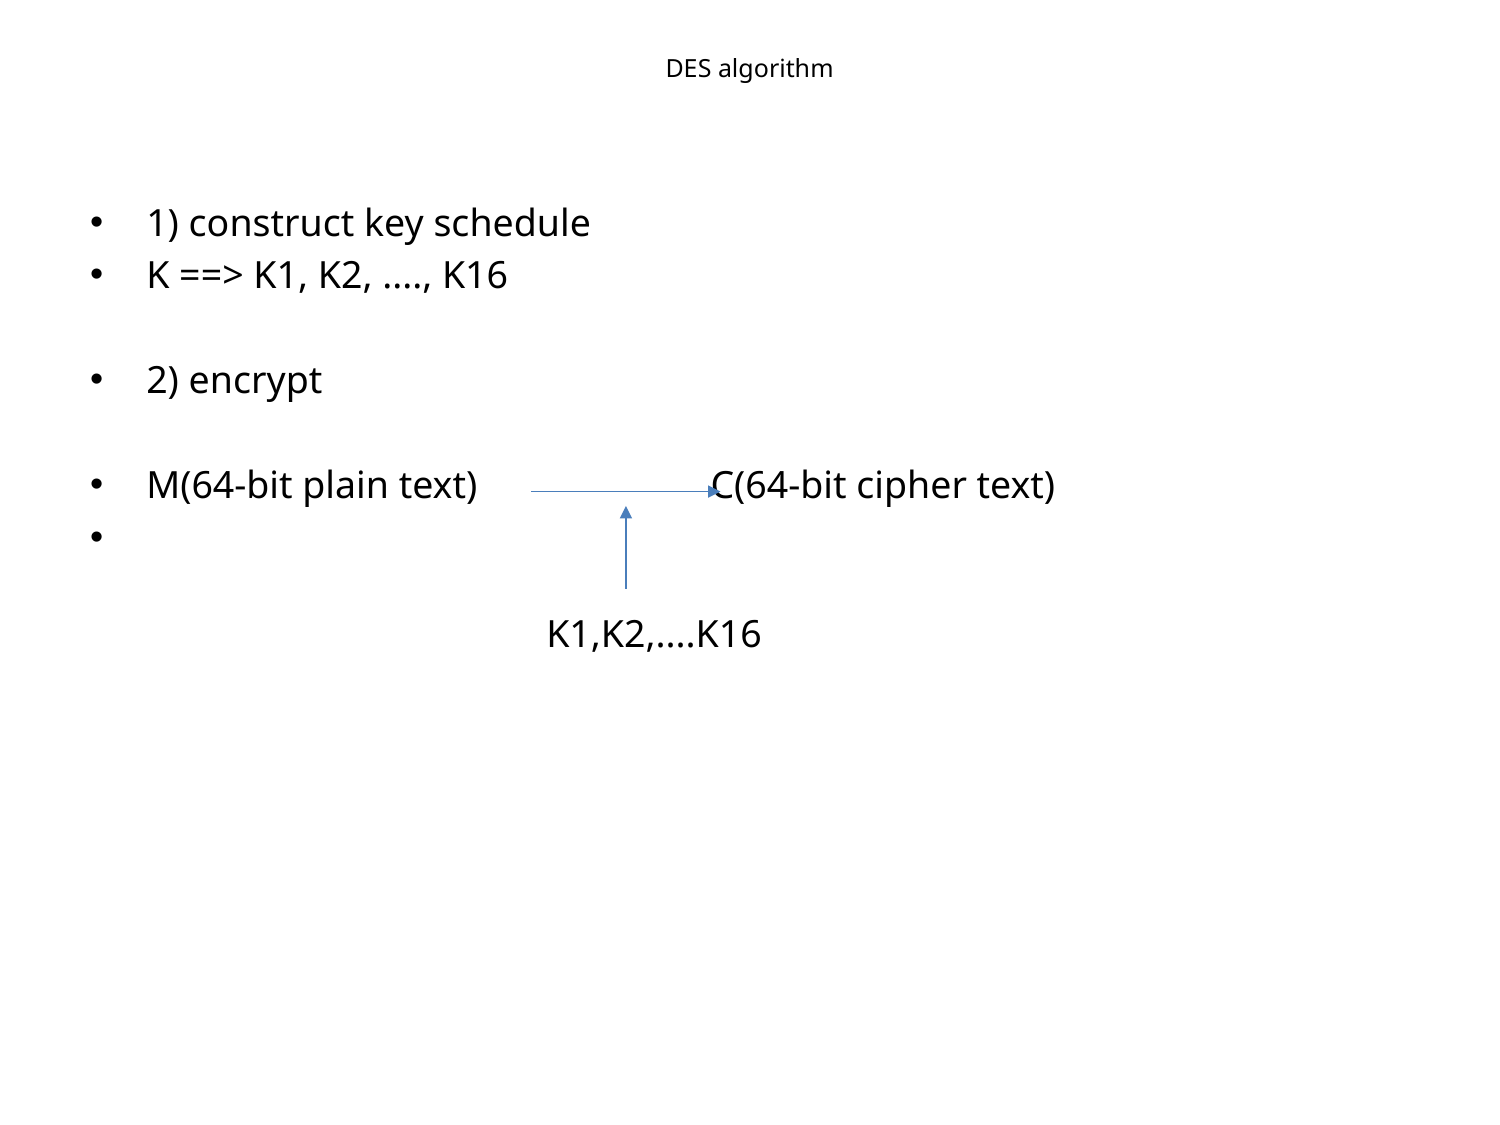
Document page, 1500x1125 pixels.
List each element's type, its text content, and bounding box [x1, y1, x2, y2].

text_box K1,K2,....K16 [531, 603, 780, 663]
list 1) construct key schedule K ==> K1, K2, ...., K16 2) encrypt M(64-bit plain text) C(64-bit cipher text) [75, 191, 1425, 934]
title DES algorithm [75, 45, 1425, 90]
